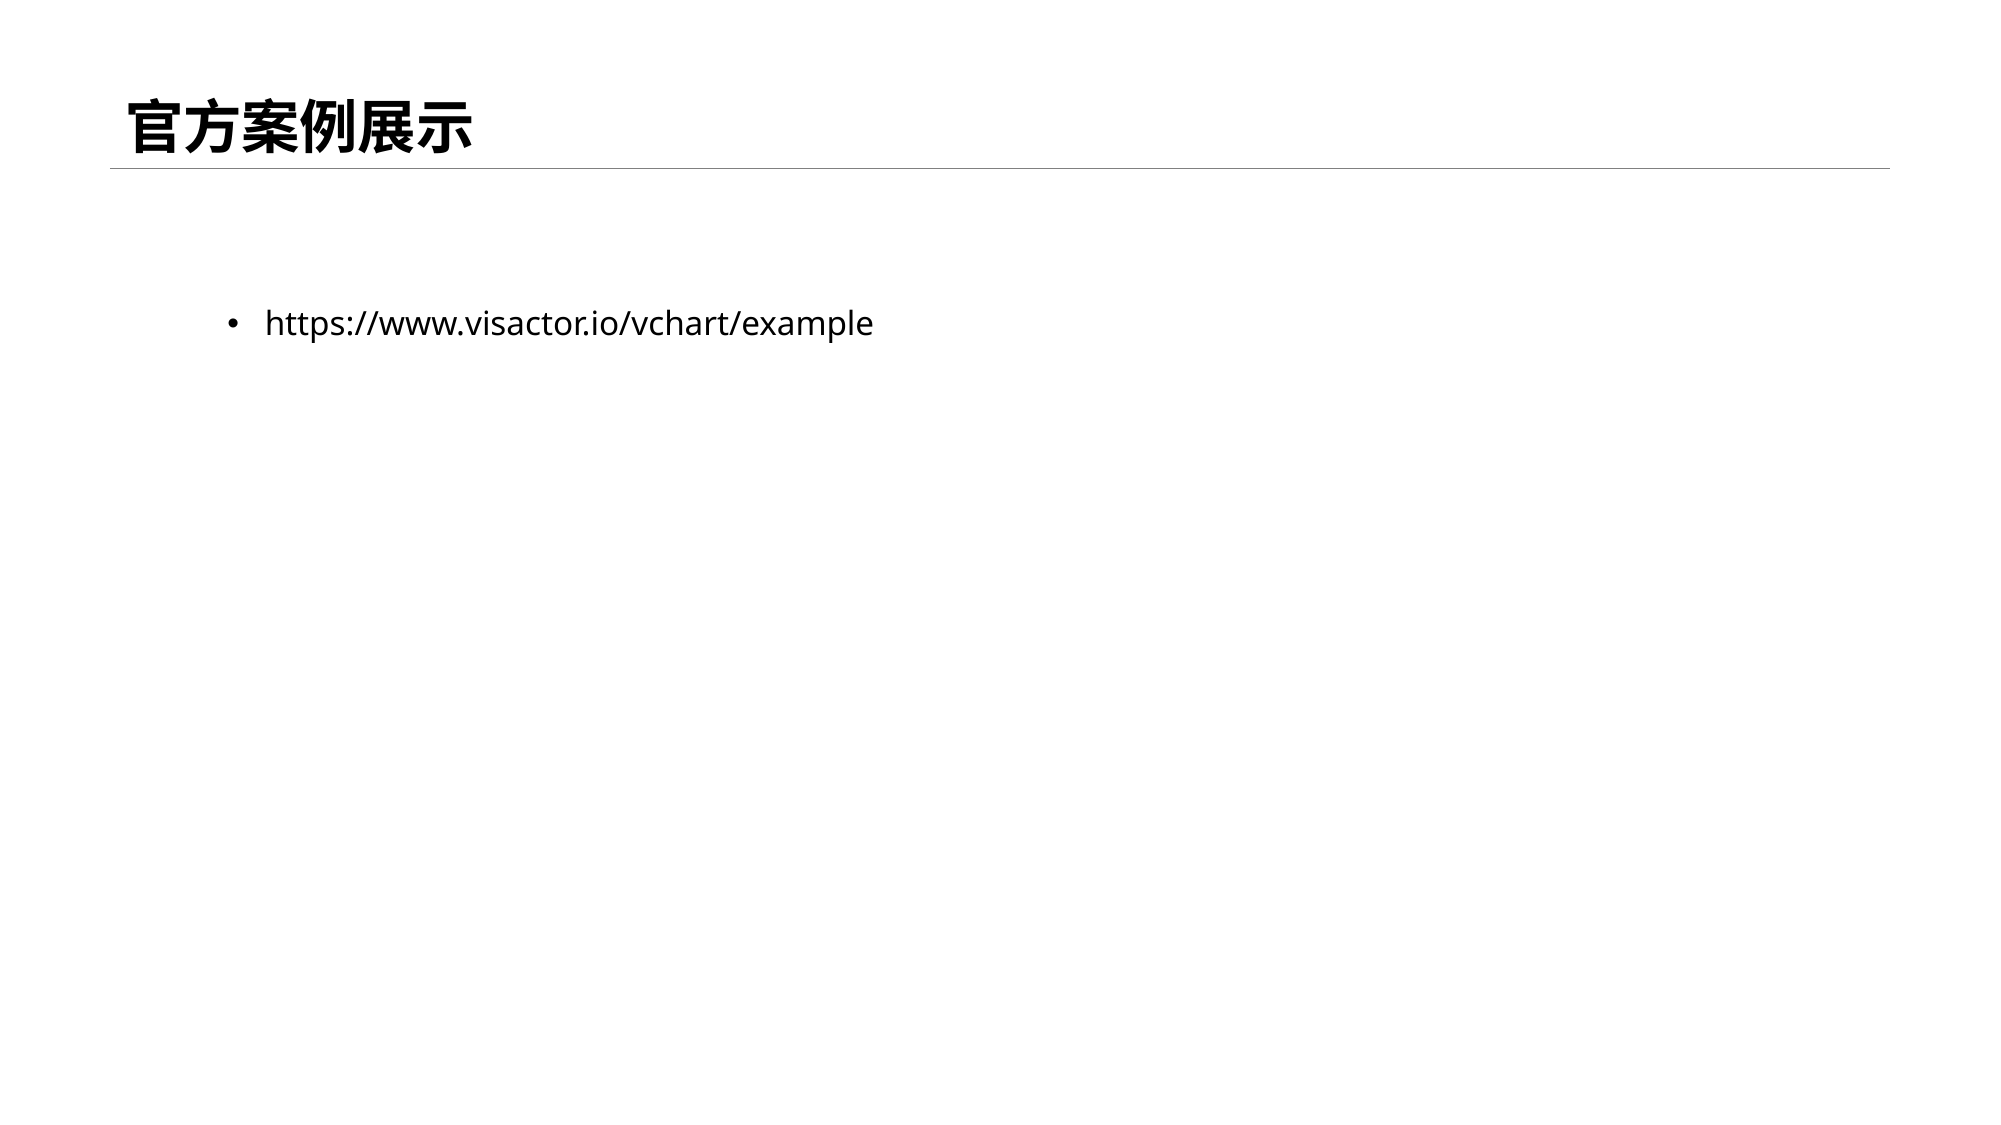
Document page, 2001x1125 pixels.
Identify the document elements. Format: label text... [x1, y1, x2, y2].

title 官方案例展示 [109, 0, 1890, 169]
text_box https://www.visactor.io/vchart/example [137, 299, 1838, 1014]
